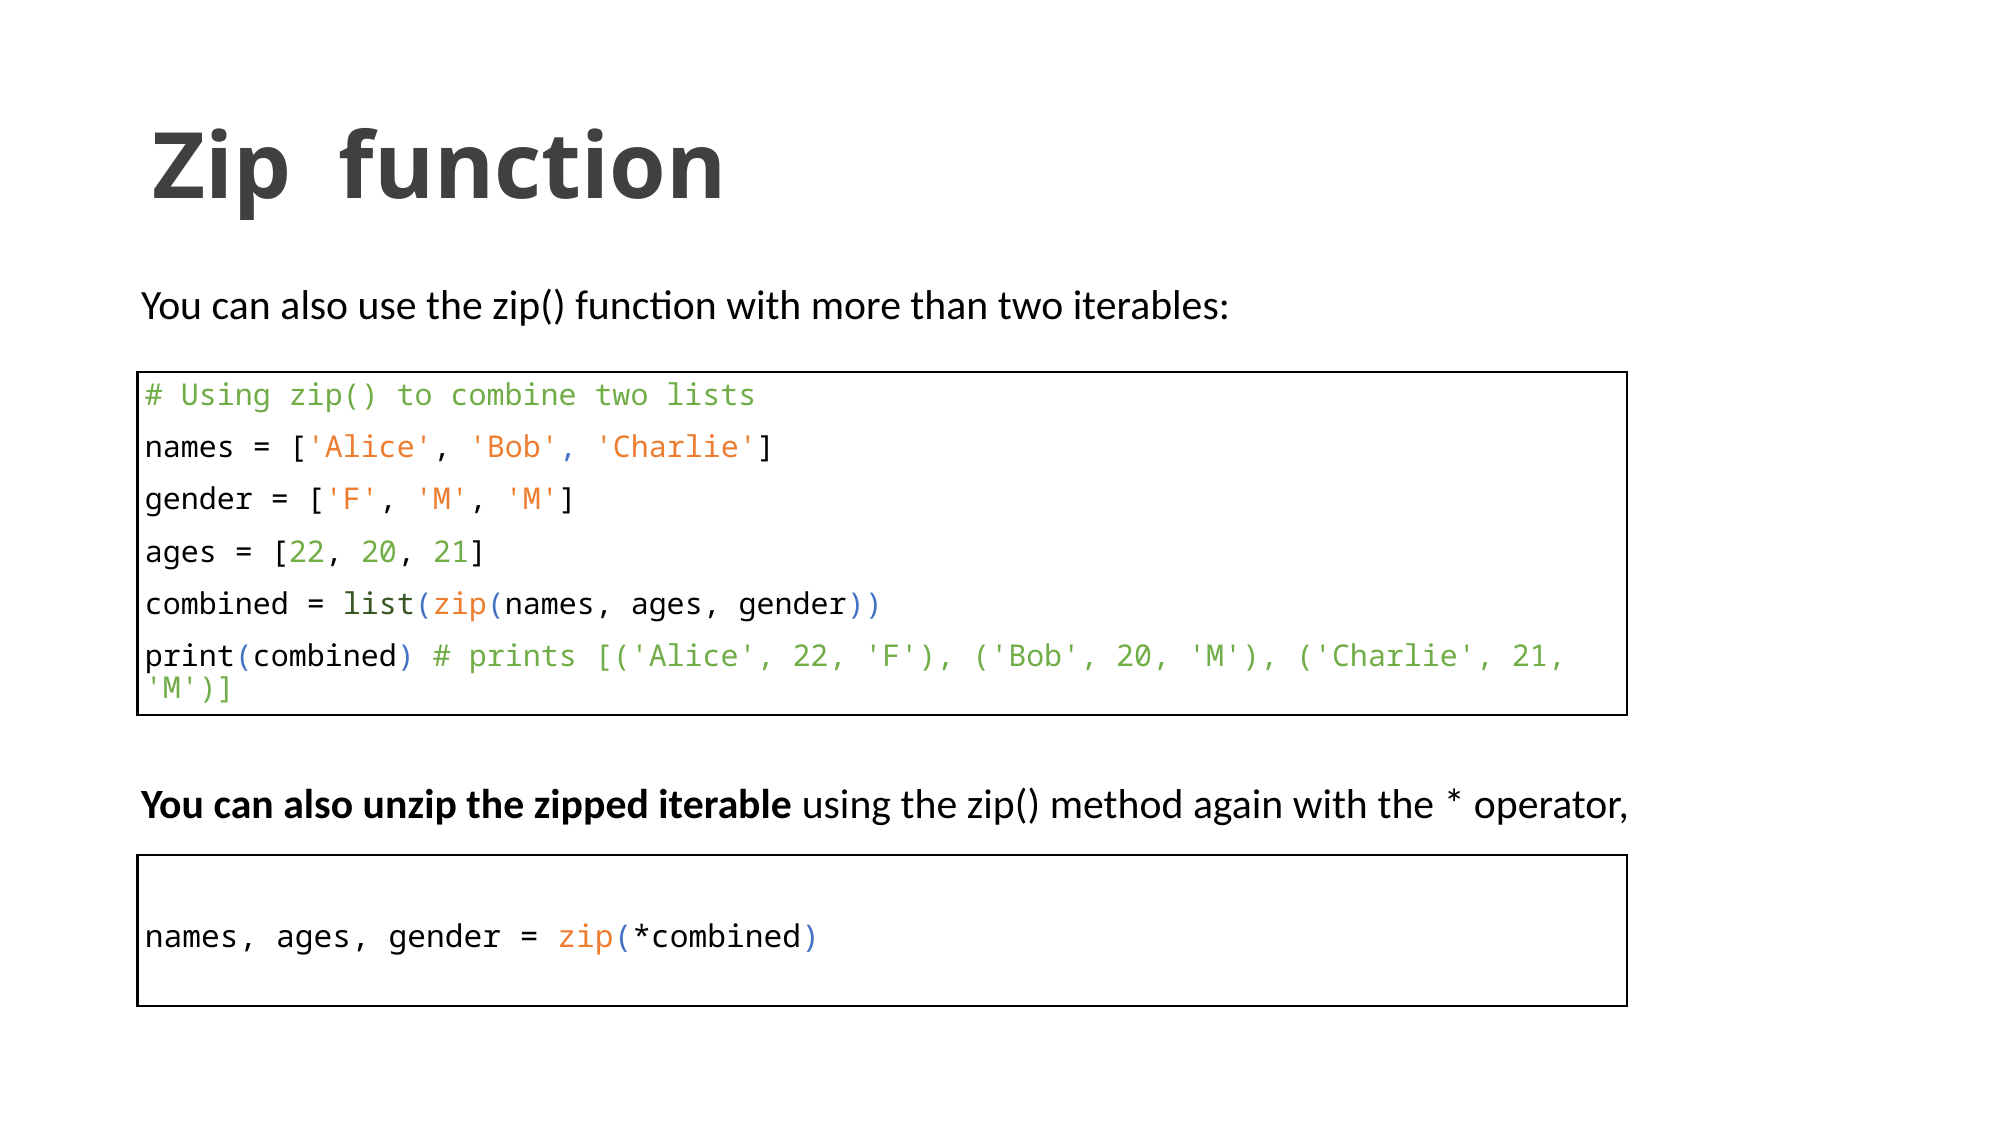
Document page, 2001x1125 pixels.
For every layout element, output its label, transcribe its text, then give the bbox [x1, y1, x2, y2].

title Zip function [137, 59, 1863, 278]
text_box # Using zip() to combine two lists names = ['Alice', 'Bob', 'Charlie'] gender = ['F', 'M', 'M'] ages = [22, 20, 21] combined = list(zip(names, ages, gender)) print(combined) # prints [('Alice', 22, 'F'), ('Bob', 20, 'M'), ('Charlie', 21, 'M')] [137, 372, 1628, 716]
text_box You can also use the zip() function with more than two iterables: You can also unzip the zipped iterable using the zip() method again with the * operator, [51, 275, 1831, 1103]
text_box names, ages, gender = zip(*combined) [137, 855, 1628, 1007]
